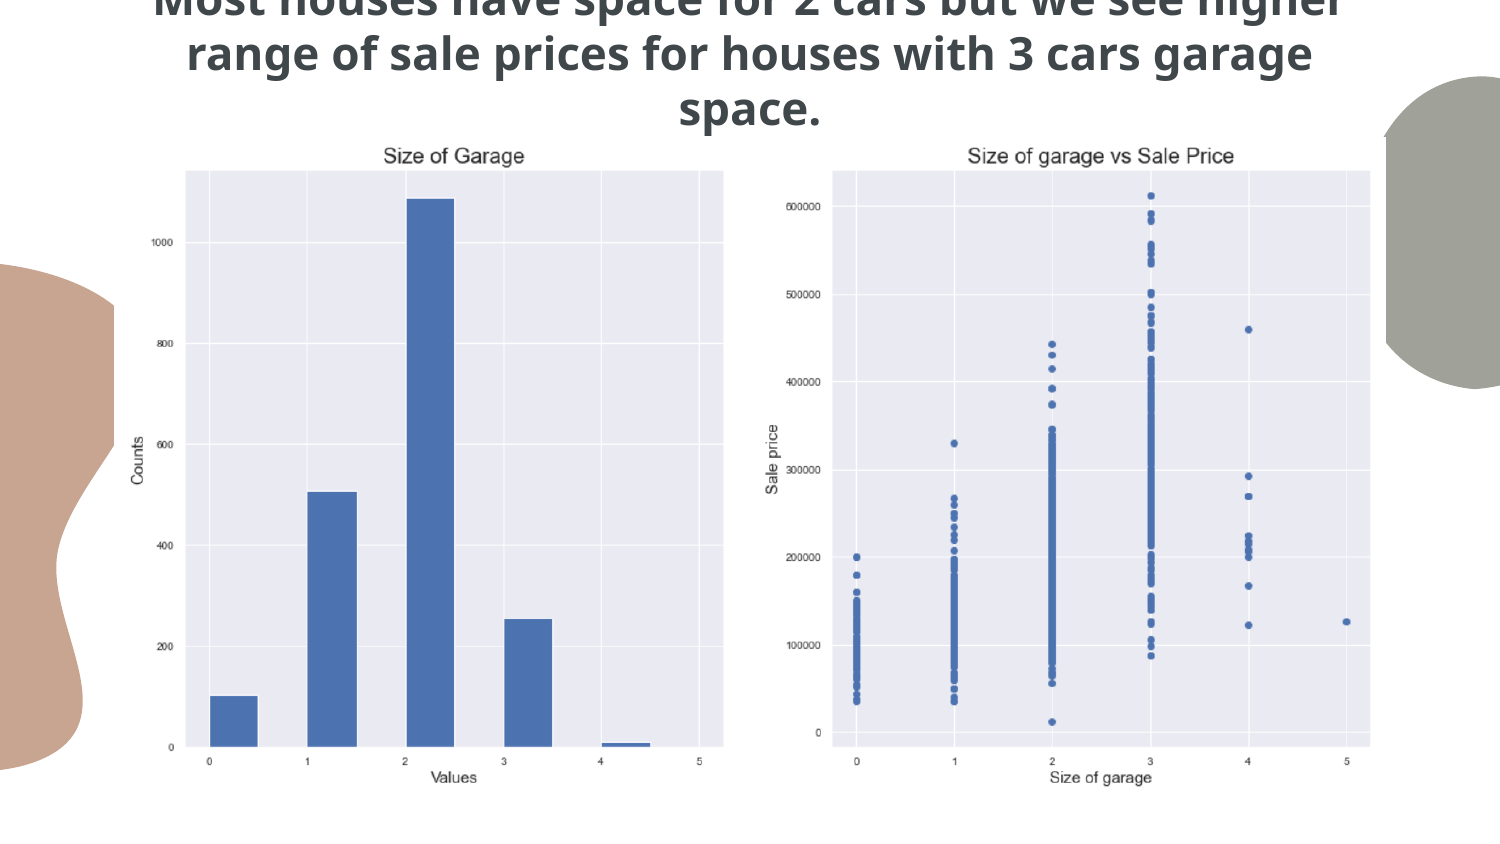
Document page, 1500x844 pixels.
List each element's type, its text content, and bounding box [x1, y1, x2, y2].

picture [113, 136, 1387, 794]
title Most houses have space for 2 cars but we see higher range of sale prices for houses with 3 cars garage space. [116, 60, 1383, 135]
